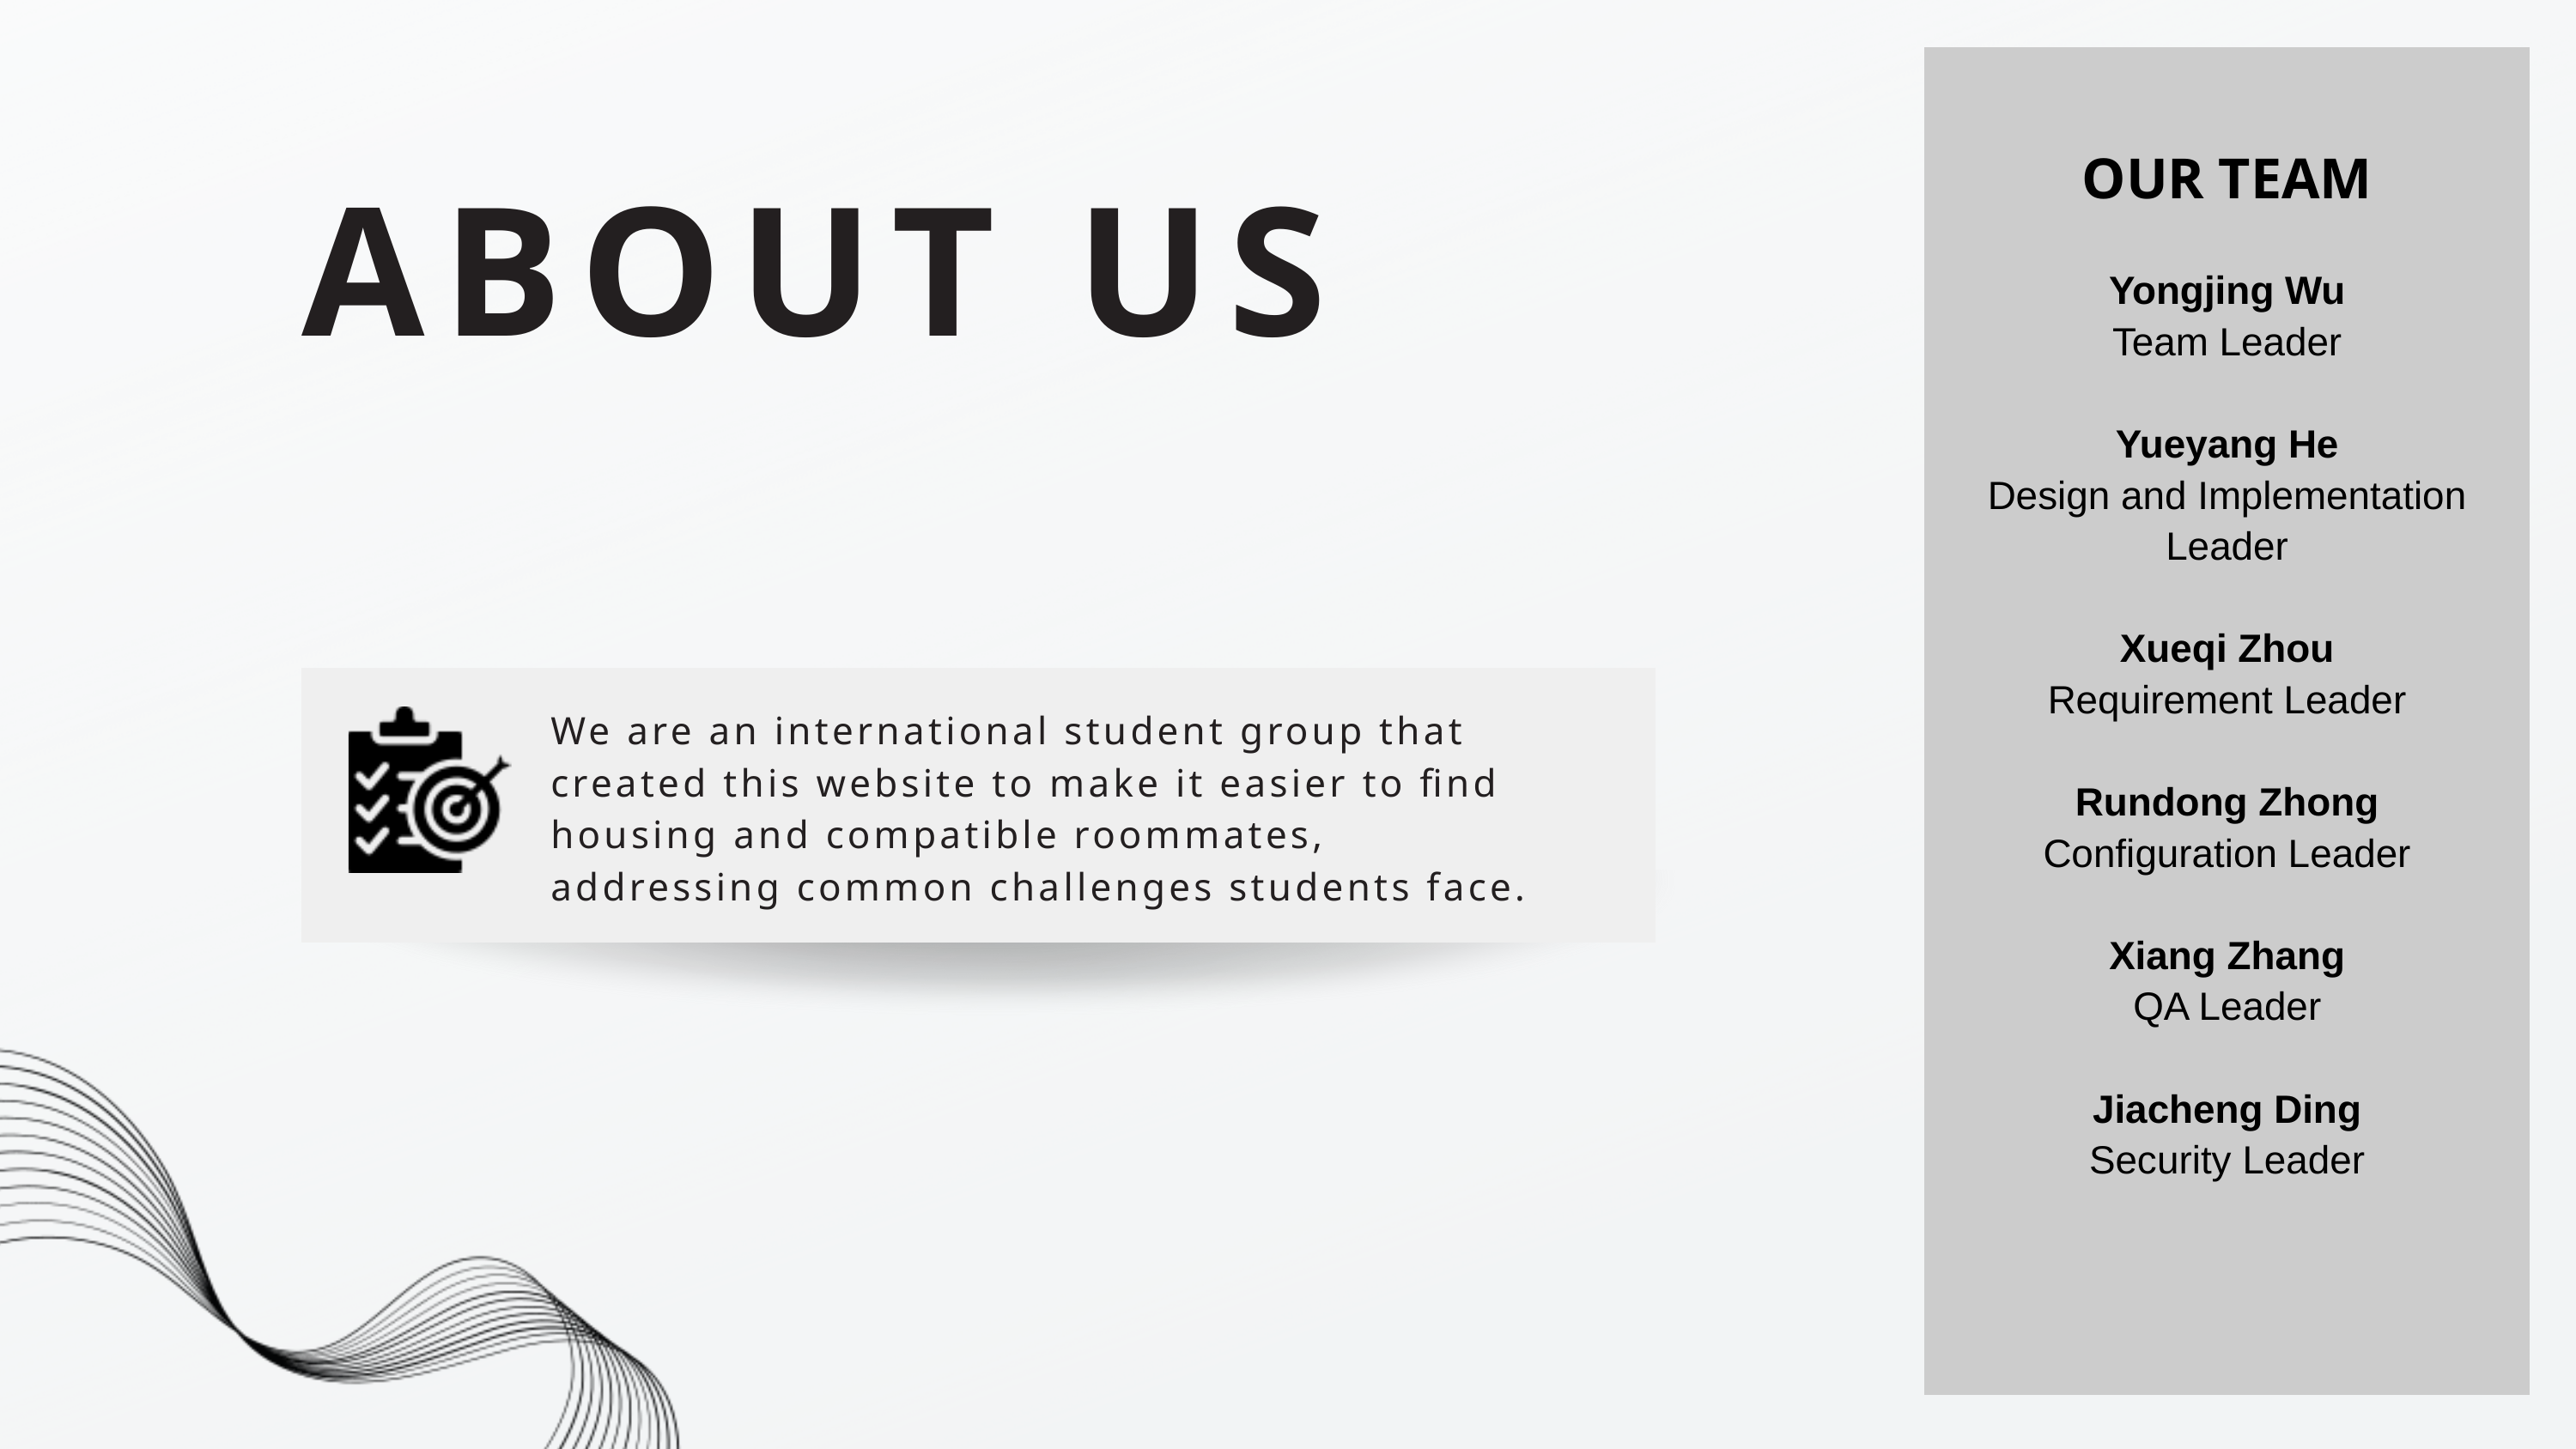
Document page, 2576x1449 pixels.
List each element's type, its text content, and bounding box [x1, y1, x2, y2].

text_box [0, 1034, 682, 1449]
text_box [0, 0, 2576, 1449]
text_box [301, 870, 1676, 1016]
text_box ABOUT US [301, 124, 1347, 372]
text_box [1924, 47, 2530, 1396]
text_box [301, 667, 1656, 943]
